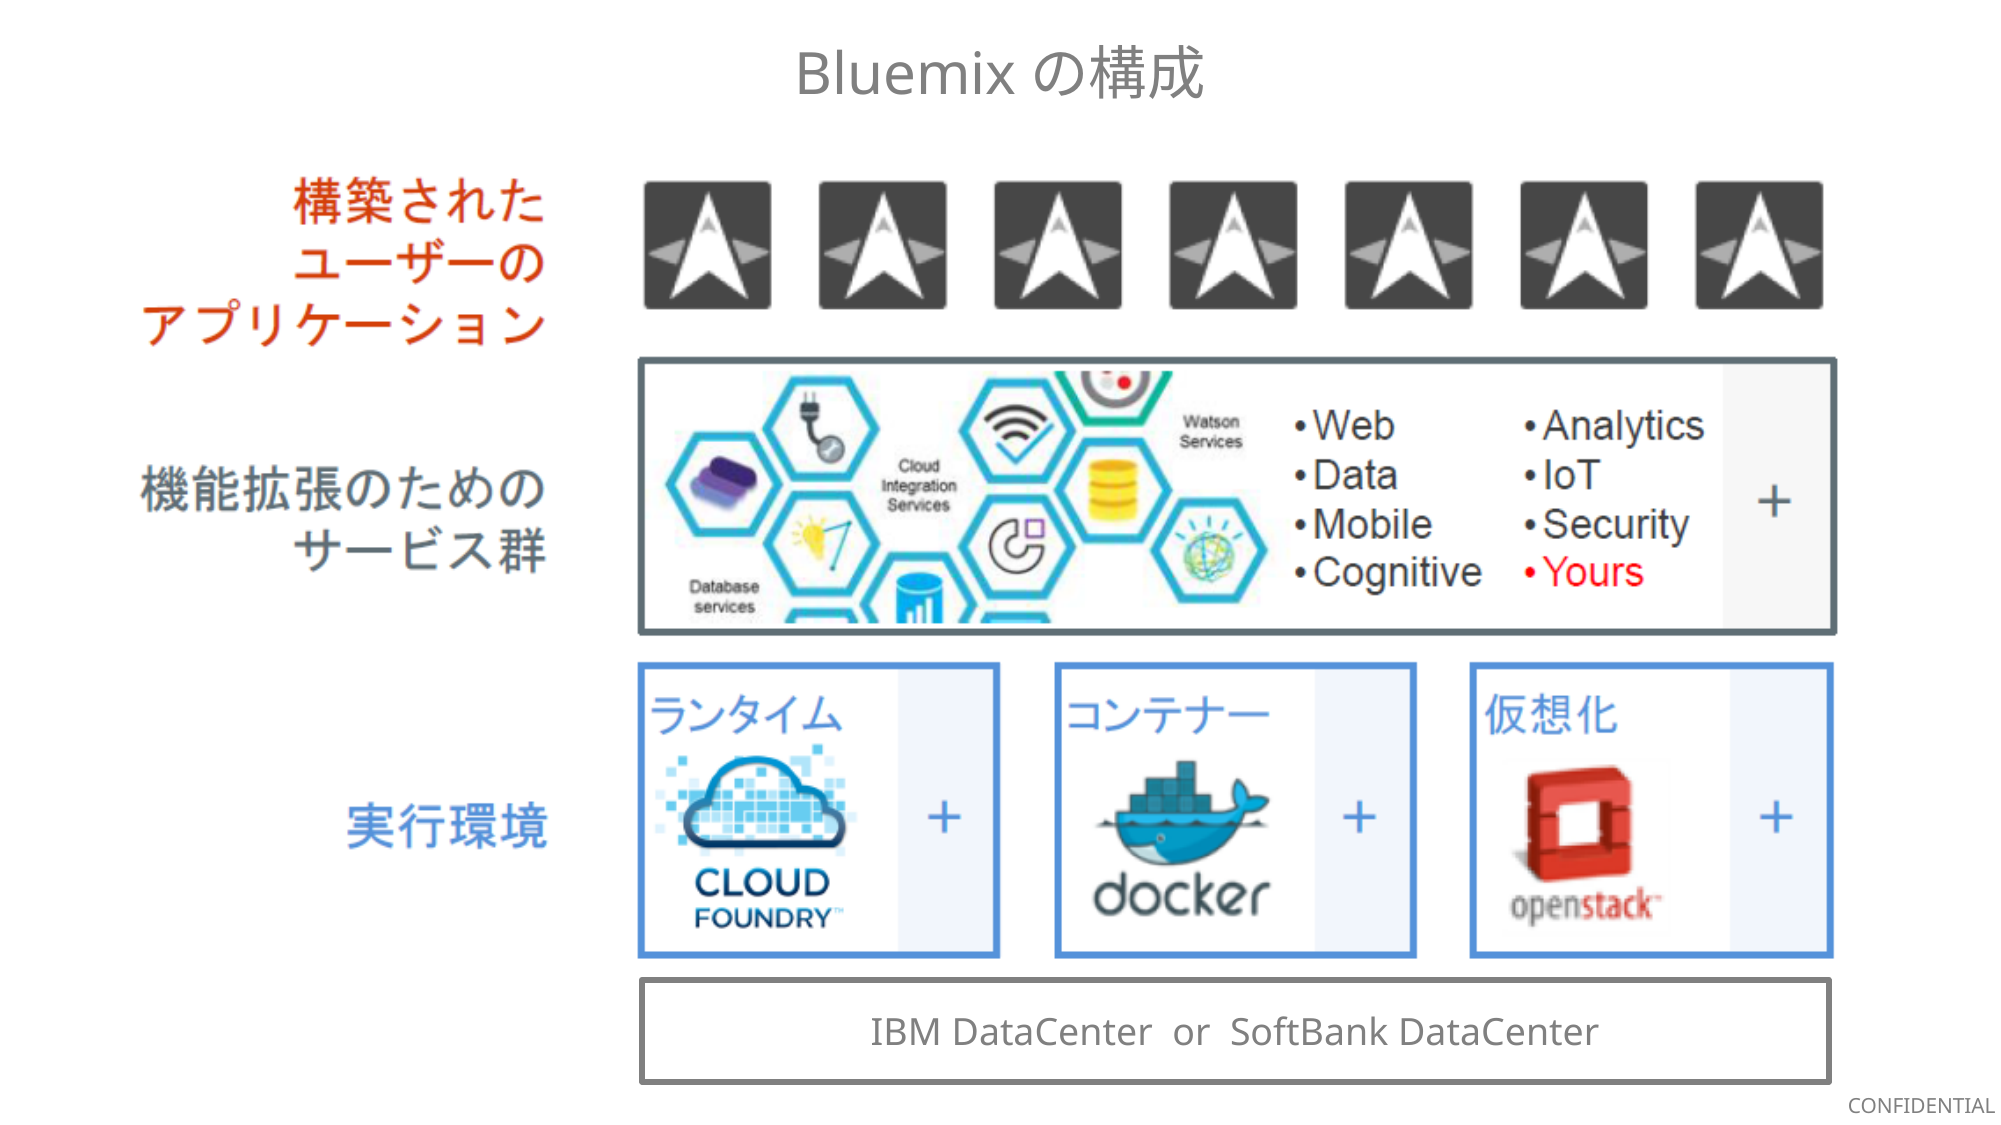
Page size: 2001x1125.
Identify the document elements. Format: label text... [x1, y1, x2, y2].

text_box IBM DataCenter or SoftBank DataCenter [642, 979, 1829, 1082]
text_box CONFIDENTIAL [1833, 1085, 2000, 1125]
picture [114, 142, 1849, 964]
text_box Bluemixの構成 [779, 36, 1221, 115]
